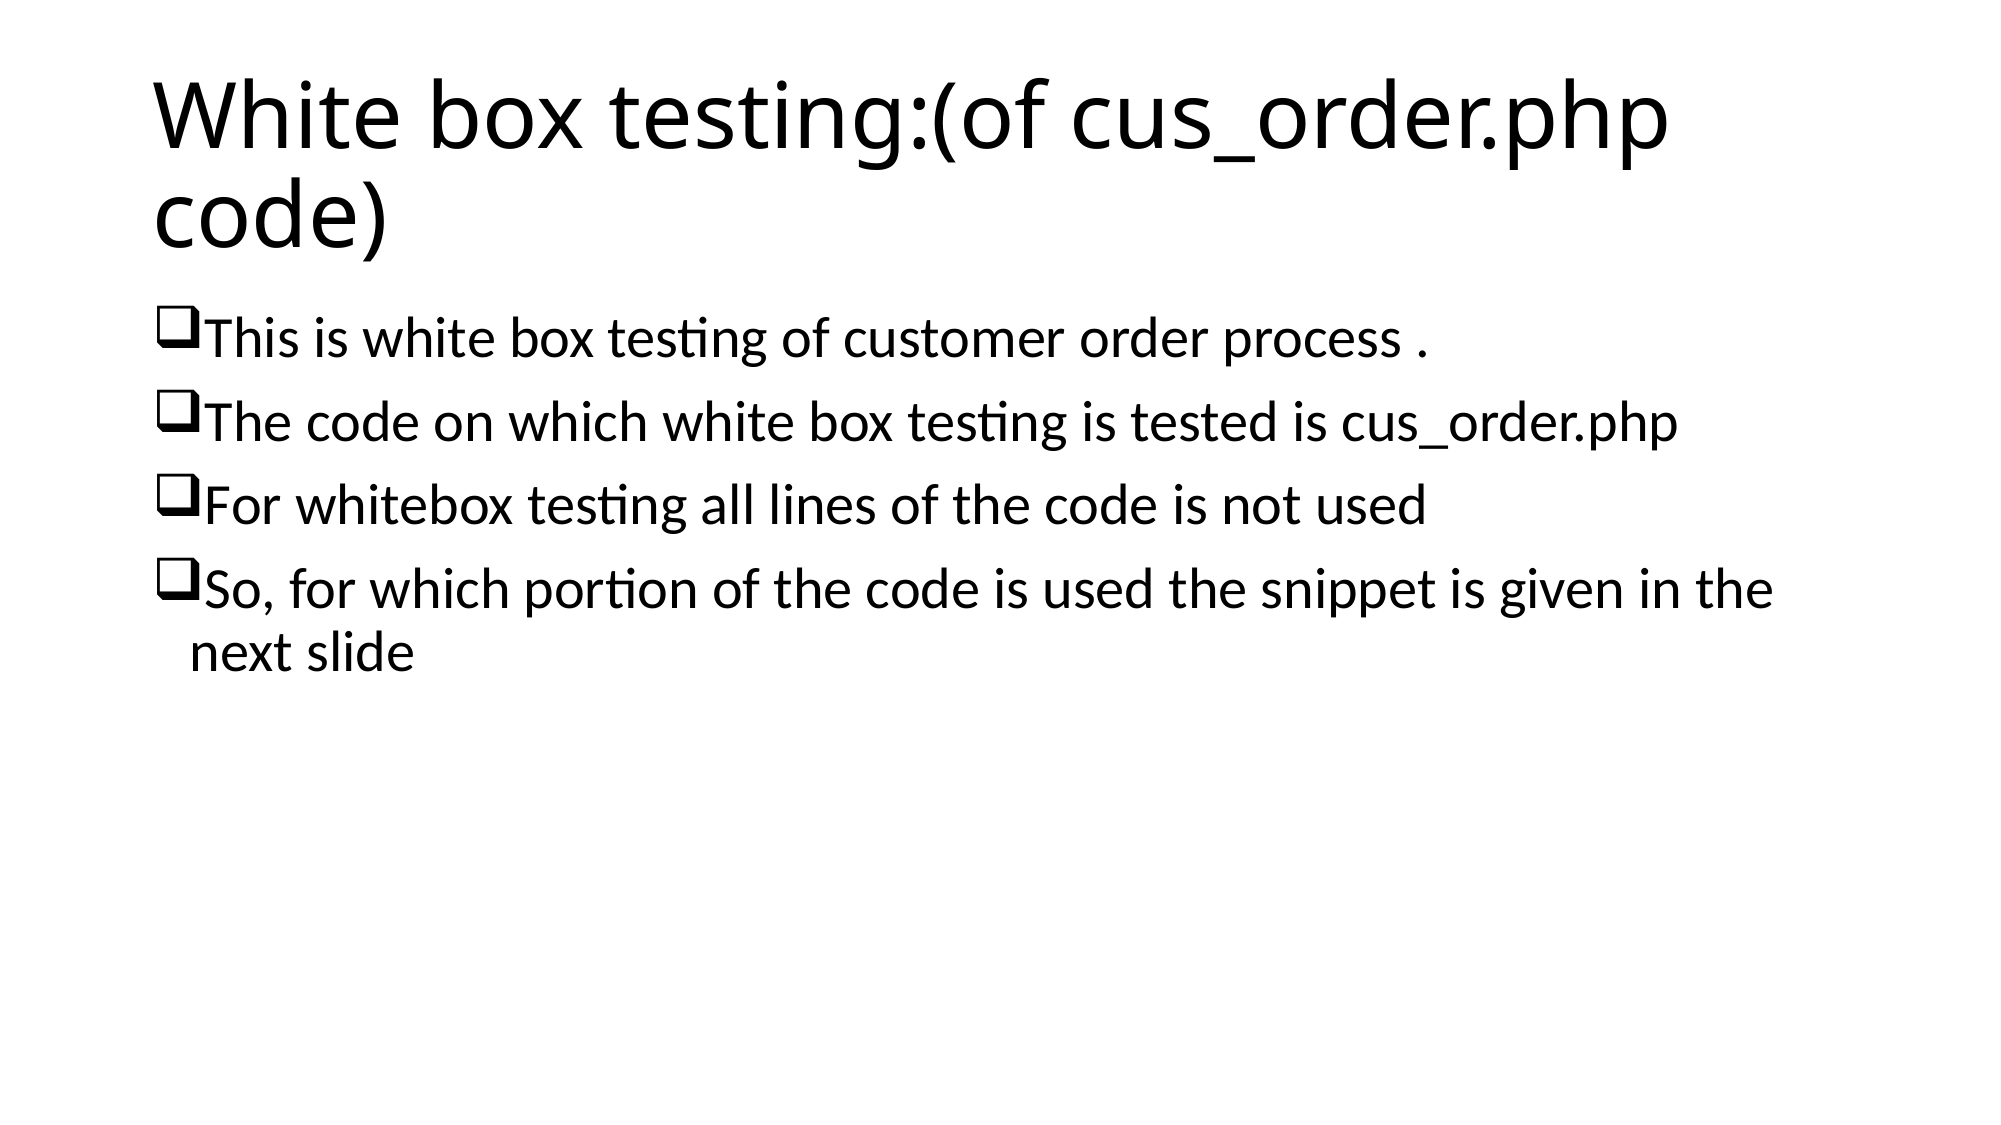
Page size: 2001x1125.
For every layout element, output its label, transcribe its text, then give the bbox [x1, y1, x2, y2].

title White box testing:(of cus_order.php code) [137, 59, 1863, 278]
list This is white box testing of customer order process . The code on which white box testing is tested is cus_order.php For whitebox testing all lines of the code is not used So, for which portion of the code is used the snippet is given in the next slide [137, 299, 1863, 1014]
